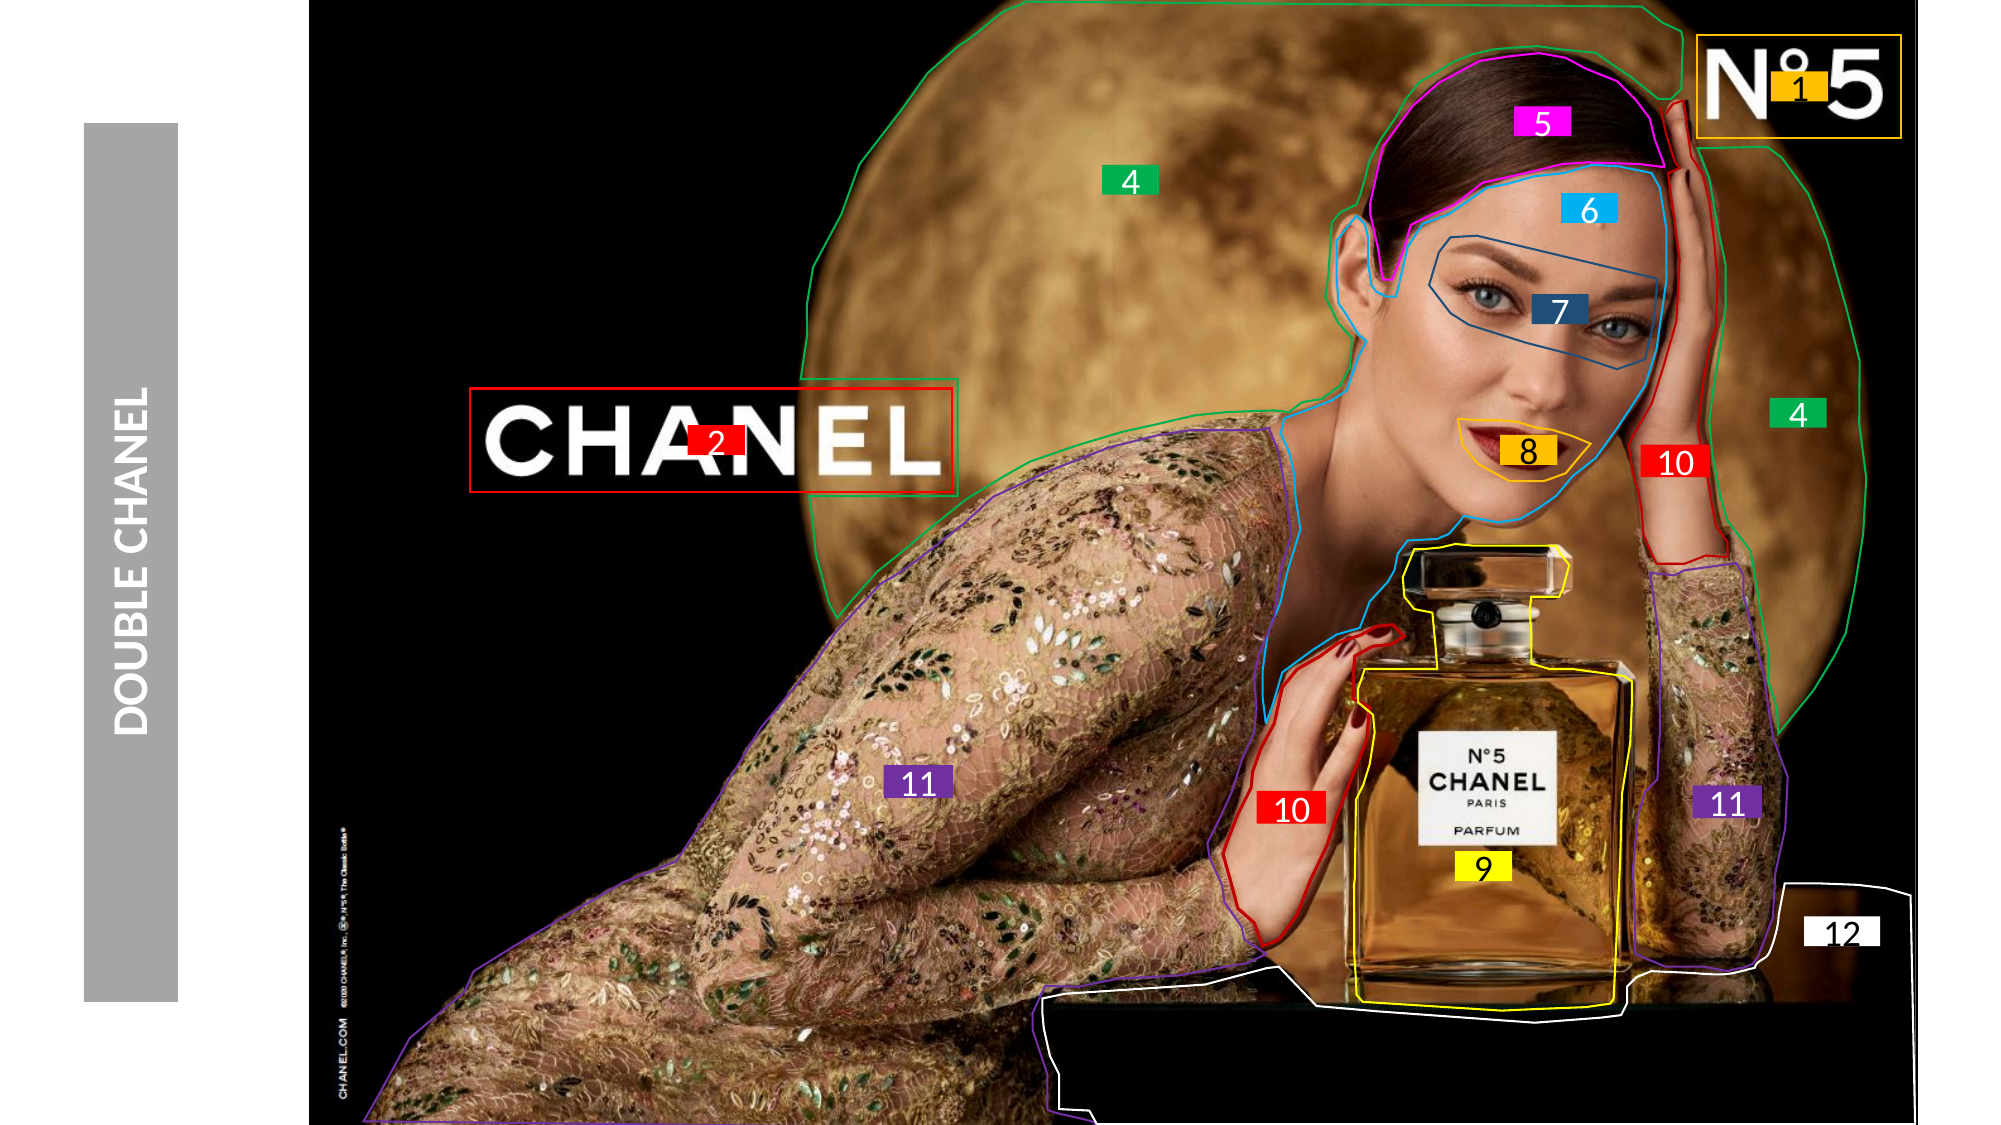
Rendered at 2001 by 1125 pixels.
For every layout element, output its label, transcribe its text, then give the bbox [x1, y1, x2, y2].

title DOUBLE CHANEL [83, 123, 178, 1002]
picture [310, 0, 1917, 1125]
